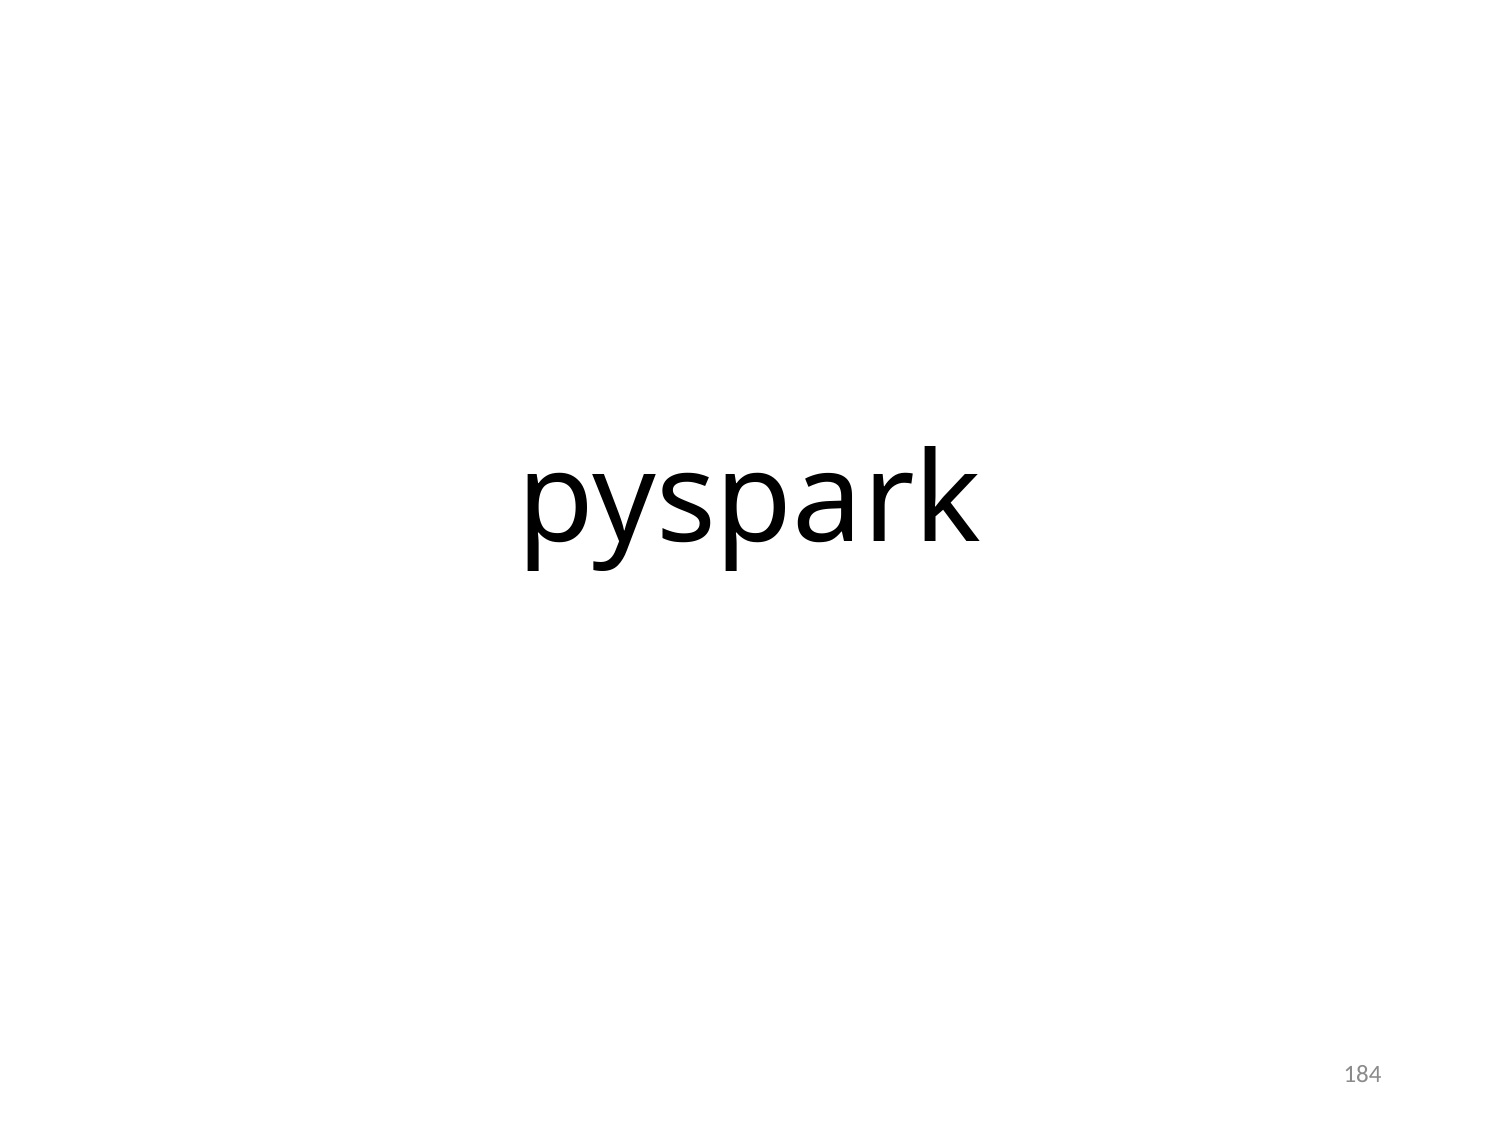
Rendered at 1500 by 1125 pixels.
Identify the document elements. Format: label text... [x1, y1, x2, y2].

title pyspark [112, 184, 1388, 576]
slide_number 184 [1059, 1042, 1397, 1103]
